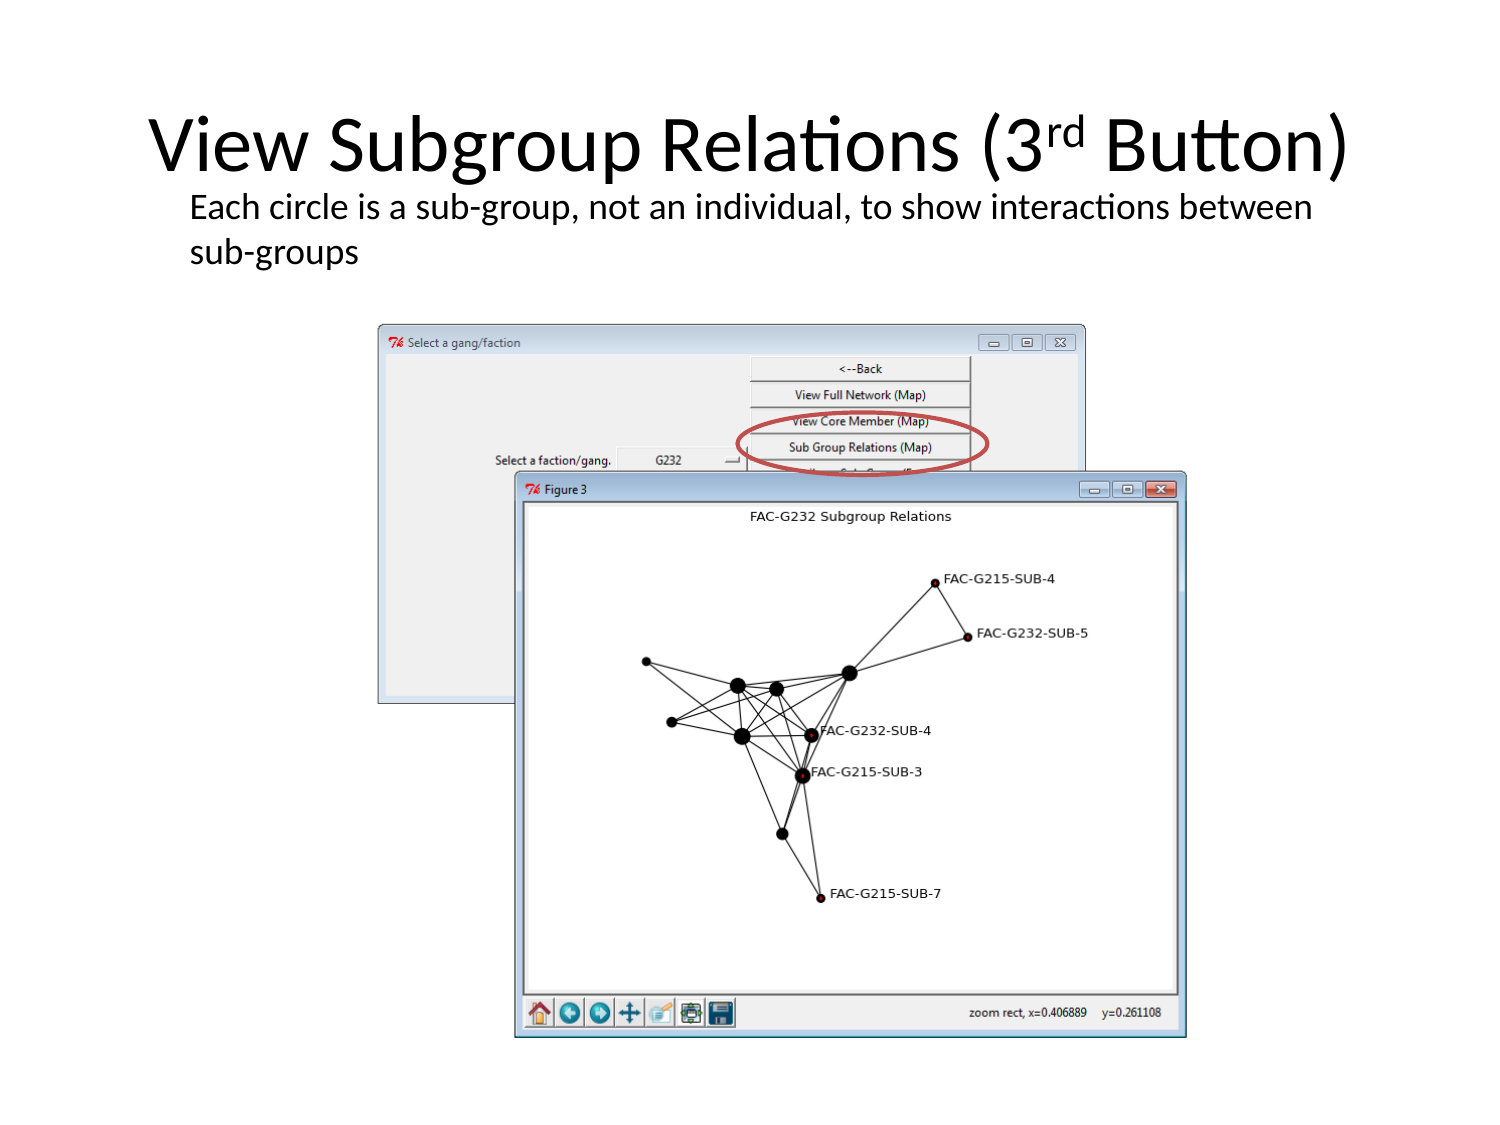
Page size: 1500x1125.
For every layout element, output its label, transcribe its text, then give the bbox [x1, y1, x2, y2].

title View Subgroup Relations (3rd Button) [75, 45, 1425, 233]
text_box Each circle is a sub-group, not an individual, to show interactions between sub-groups [174, 174, 1388, 280]
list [274, 262, 1251, 1040]
